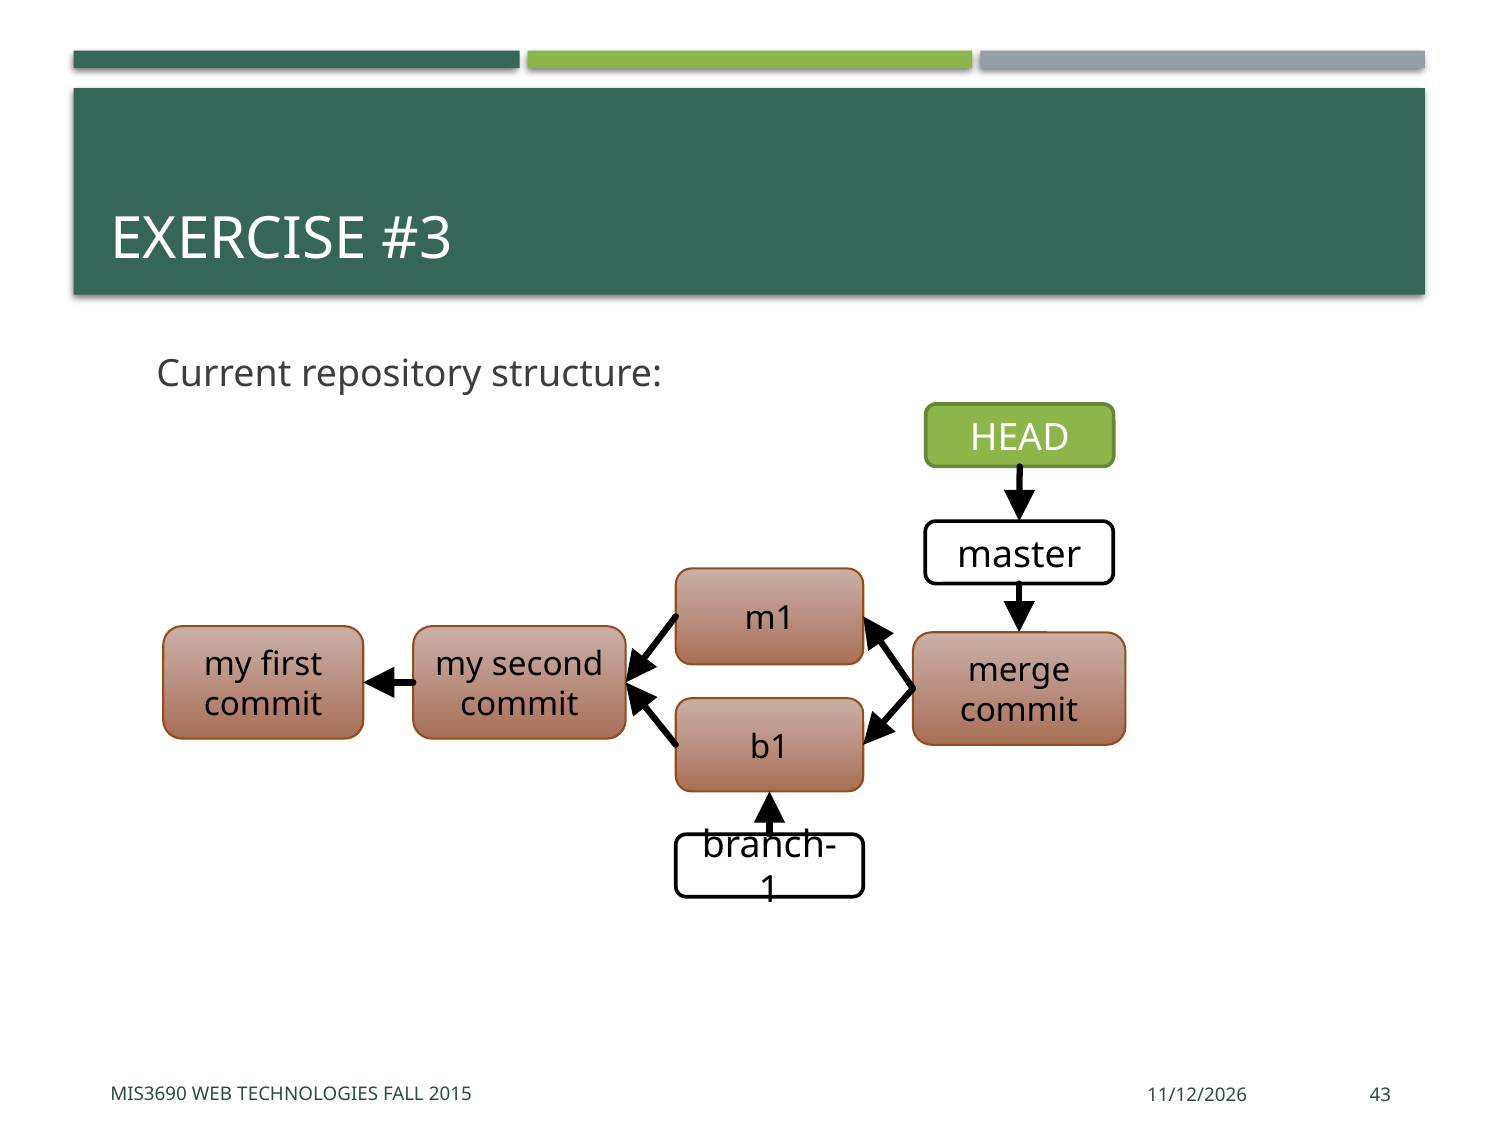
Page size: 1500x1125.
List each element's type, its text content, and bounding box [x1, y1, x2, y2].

text_box b1 [674, 697, 865, 793]
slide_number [911, 1065, 1262, 1125]
text_box m1 [674, 567, 865, 666]
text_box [862, 688, 914, 746]
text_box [625, 692, 677, 746]
text_box merge commit [919, 631, 1127, 746]
text_box my first commit [162, 625, 365, 740]
text_box HEAD [923, 402, 1116, 469]
text_box my second commit [412, 625, 619, 740]
footer MIS3690 Web Technologies Fall 2015 [95, 1064, 895, 1125]
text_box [862, 615, 914, 687]
list Current repository structure: [138, 341, 1326, 1042]
title Exercise #3 [95, 99, 1406, 278]
text_box master [923, 519, 1116, 586]
text_box branch-1 [673, 832, 866, 899]
slide_number 43 [1279, 1065, 1406, 1125]
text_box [625, 615, 677, 683]
